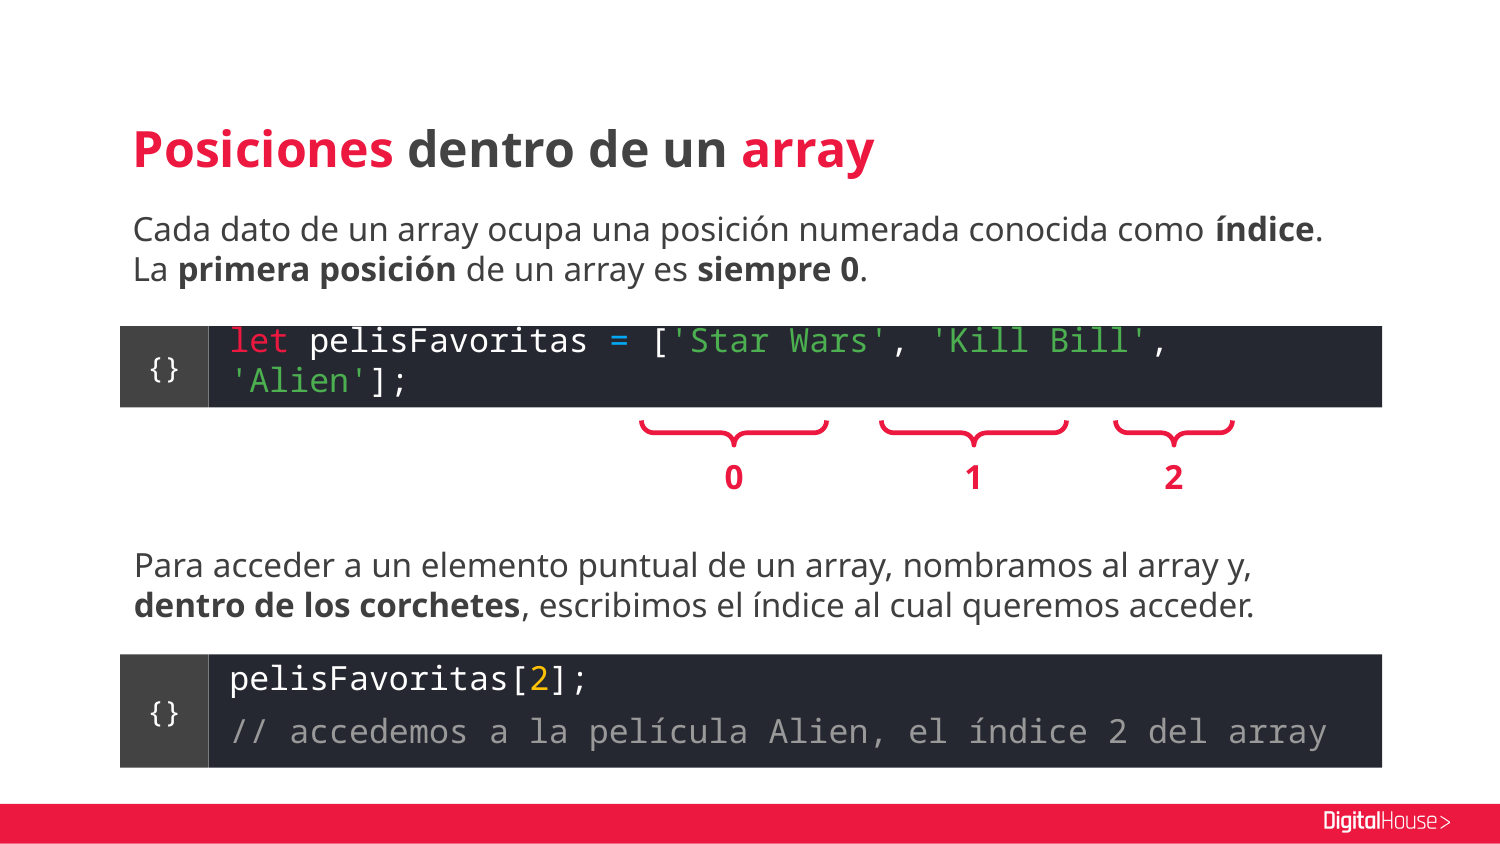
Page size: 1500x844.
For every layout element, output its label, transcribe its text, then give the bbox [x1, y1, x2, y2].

text_box [641, 420, 827, 446]
text_box 0 [709, 452, 759, 501]
text_box Posiciones dentro de un array [117, 90, 1383, 193]
text_box 1 [949, 452, 999, 501]
picture [1324, 811, 1451, 833]
text_box 2 [1149, 452, 1199, 501]
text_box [119, 654, 1383, 768]
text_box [119, 325, 1383, 408]
text_box Cada dato de un array ocupa una posición numerada conocida como índice. La primera posición de un array es siempre 0. [117, 193, 1383, 274]
text_box [881, 420, 1067, 446]
text_box Para acceder a un elemento puntual de un array, nombramos al array y, dentro de los corchetes, escribimos el índice al cual queremos acceder. [118, 529, 1384, 610]
text_box [0, 803, 1500, 844]
text_box [1115, 420, 1233, 446]
